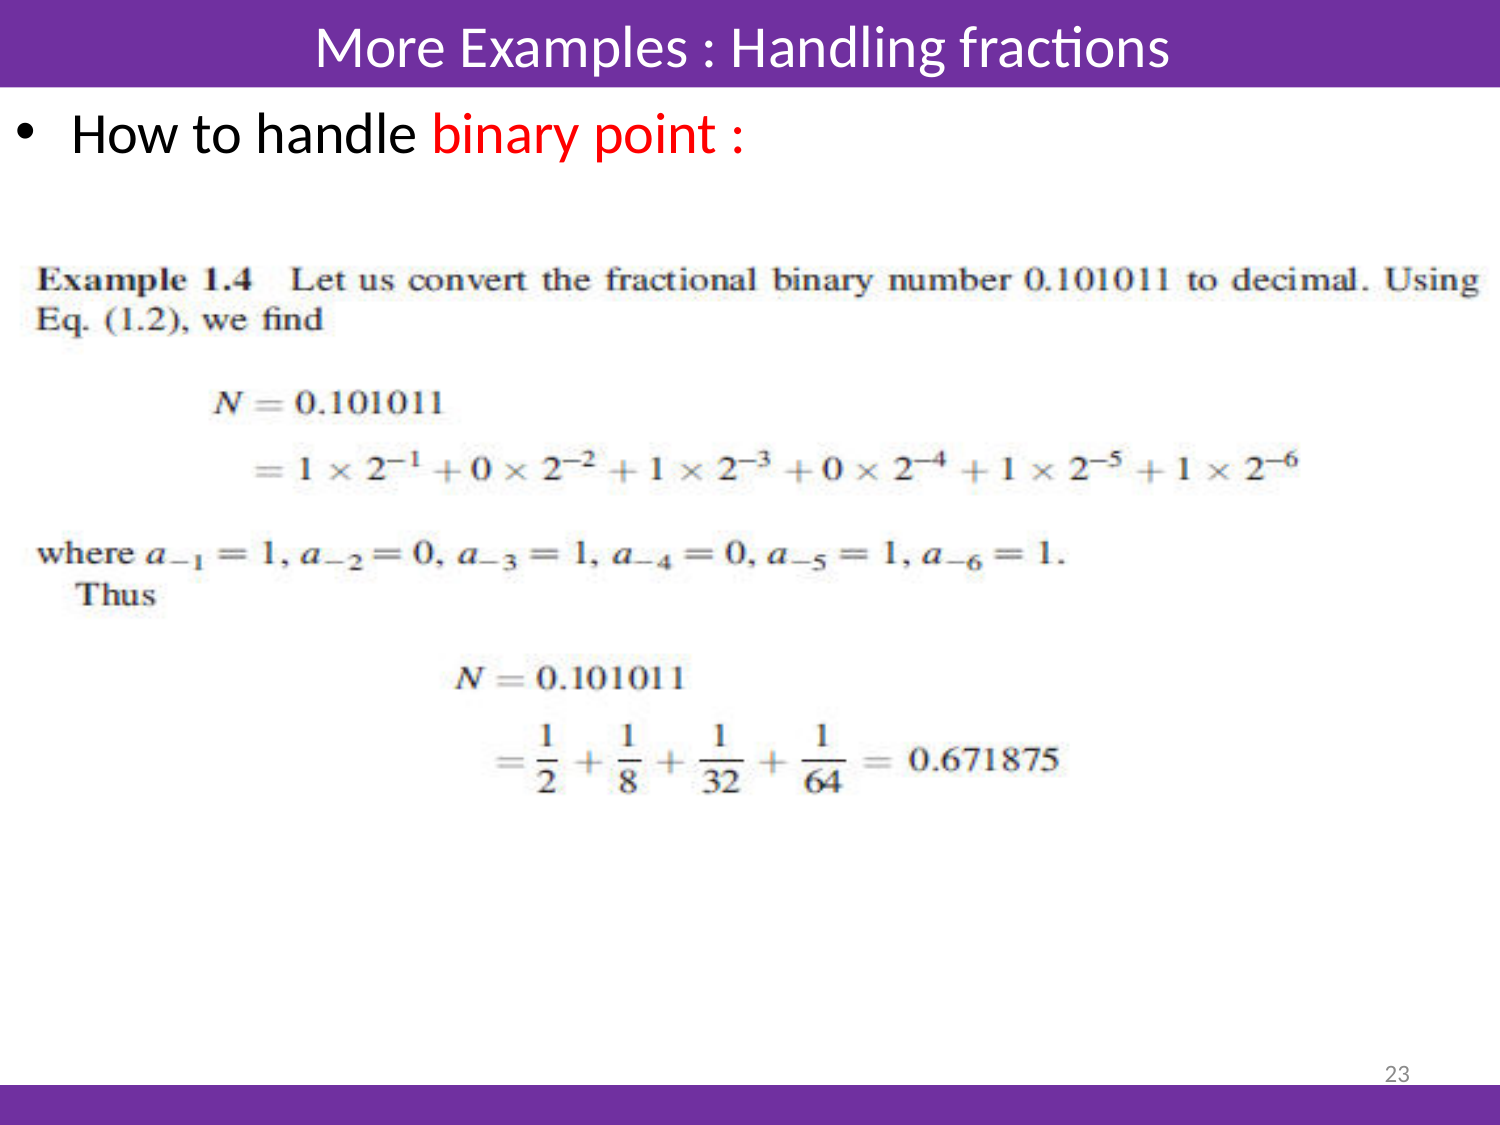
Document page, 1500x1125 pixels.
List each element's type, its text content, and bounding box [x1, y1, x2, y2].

list How to handle binary point : [0, 820, 1500, 1125]
list How to handle binary point : [0, 87, 1500, 249]
title More Examples : Handling fractions [0, 0, 1500, 87]
picture [0, 249, 1500, 813]
